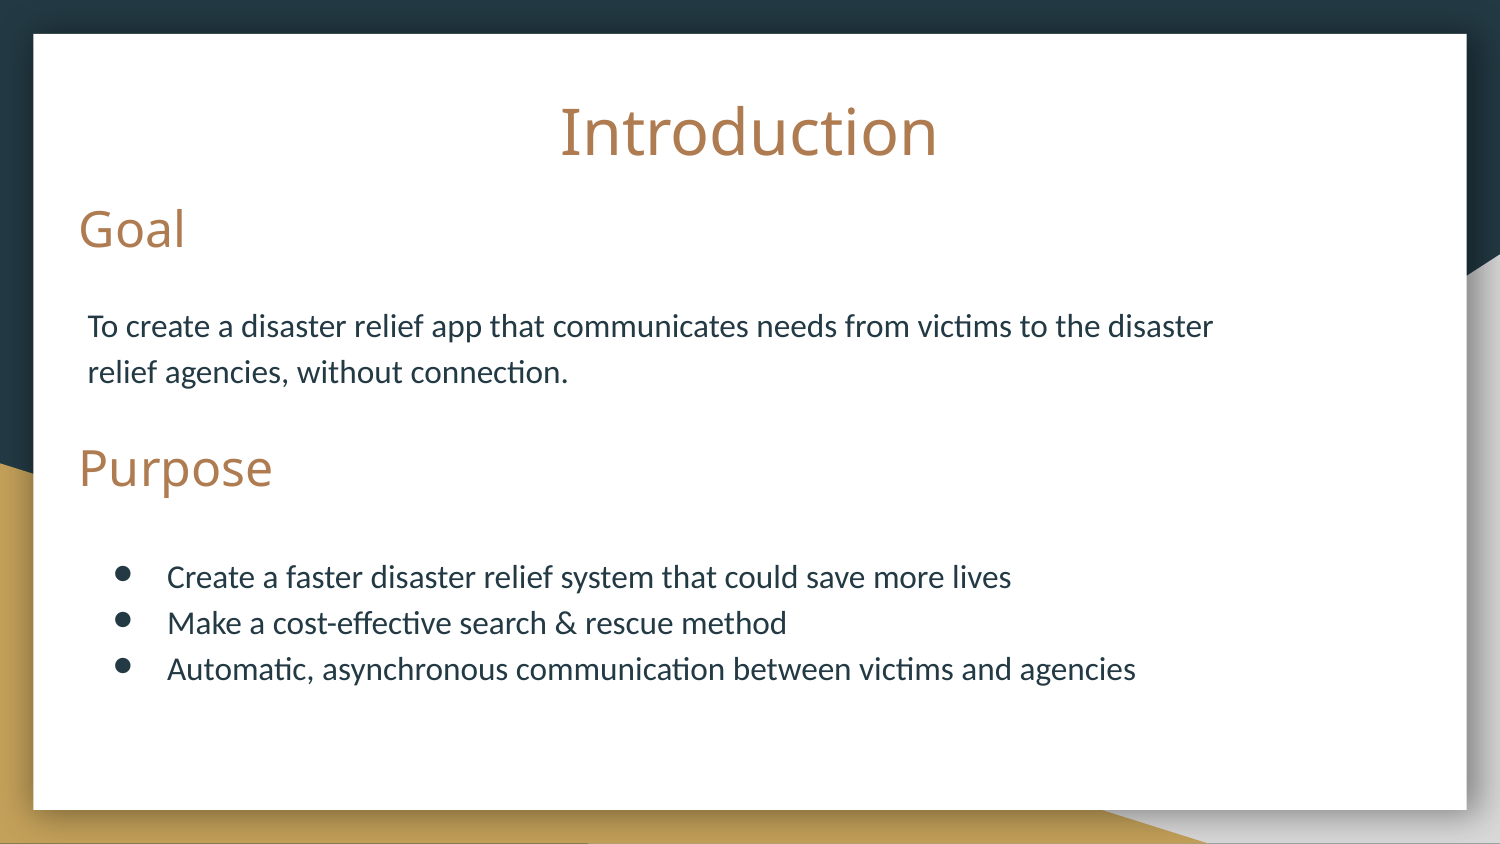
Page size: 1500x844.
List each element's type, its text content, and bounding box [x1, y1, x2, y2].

list To create a disaster relief app that communicates needs from victims to the disaster relief agencies, without connection. [72, 282, 1304, 440]
text_box Introduction [395, 76, 1105, 184]
text_box Goal [63, 182, 774, 273]
list Create a faster disaster relief system that could save more lives Make a cost-effective search & rescue method Automatic, asynchronous communication between victims and agencies [77, 534, 1245, 714]
text_box Purpose [63, 421, 774, 512]
